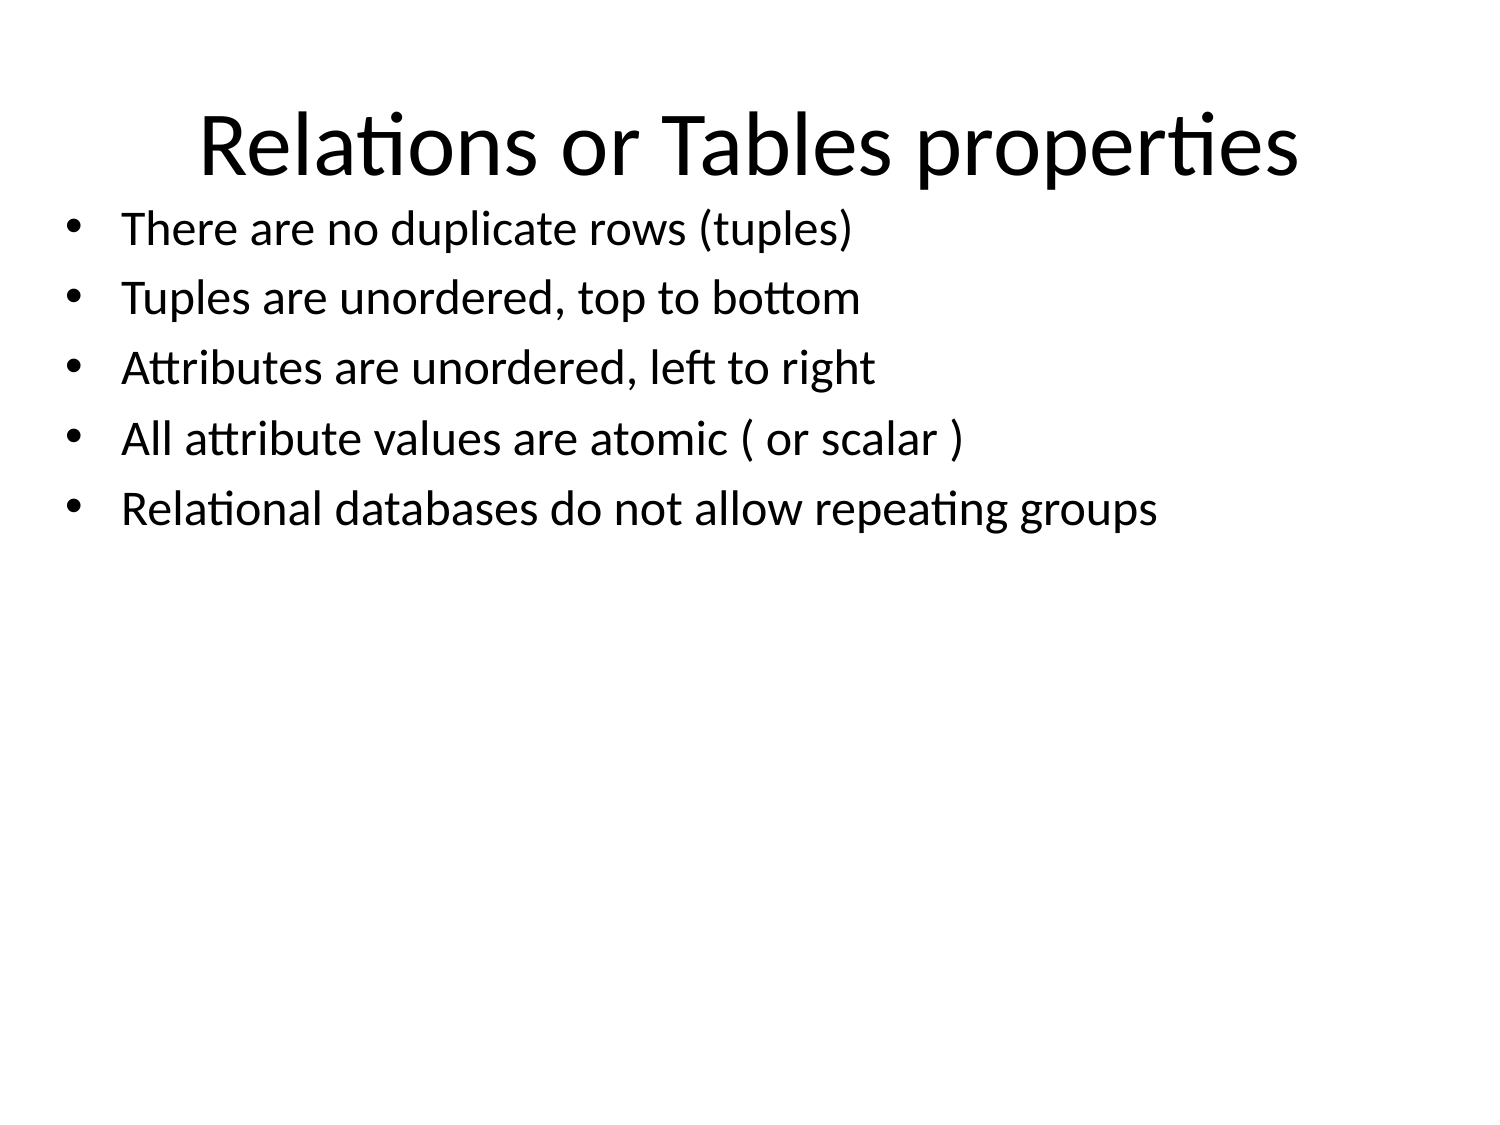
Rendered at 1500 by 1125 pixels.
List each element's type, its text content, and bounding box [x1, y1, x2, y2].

title Relations or Tables properties [75, 45, 1425, 233]
list There are no duplicate rows (tuples) Tuples are unordered, top to bottom Attributes are unordered, left to right All attribute values are atomic ( or scalar ) Relational databases do not allow repeating groups [50, 187, 1400, 1000]
